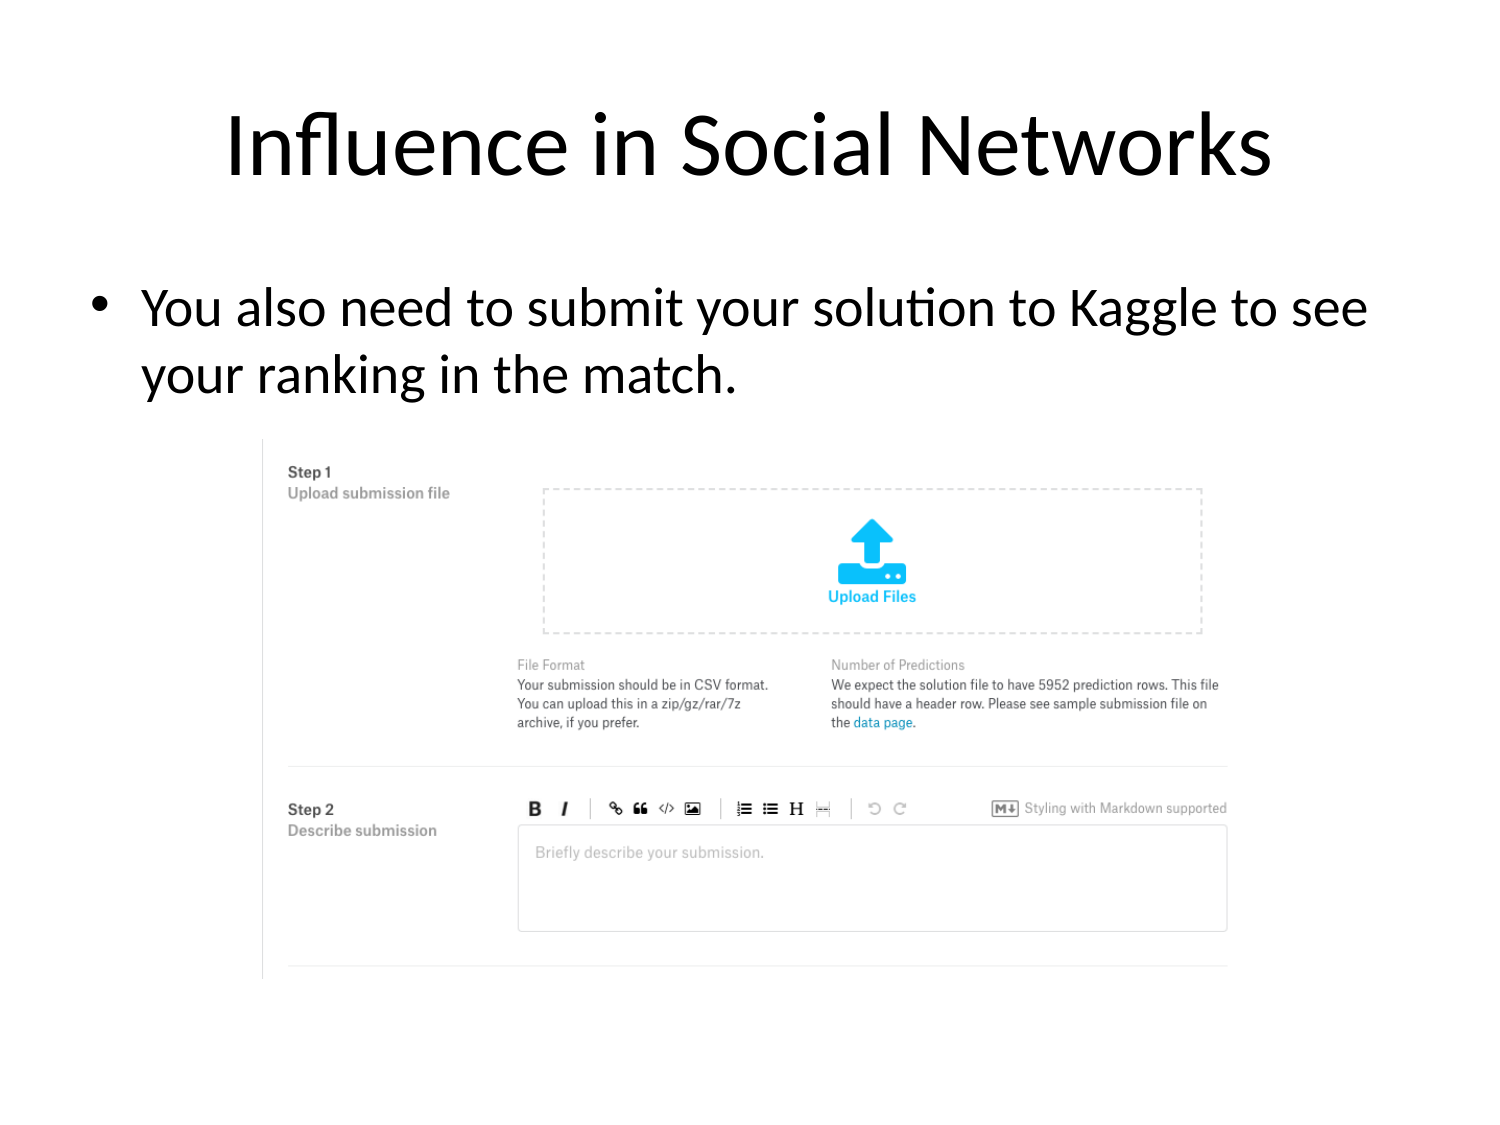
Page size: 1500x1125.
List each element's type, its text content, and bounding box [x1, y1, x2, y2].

title Influence in Social Networks [75, 45, 1425, 233]
list You also need to submit your solution to Kaggle to see your ranking in the match. [75, 262, 1425, 413]
picture [262, 439, 1238, 980]
